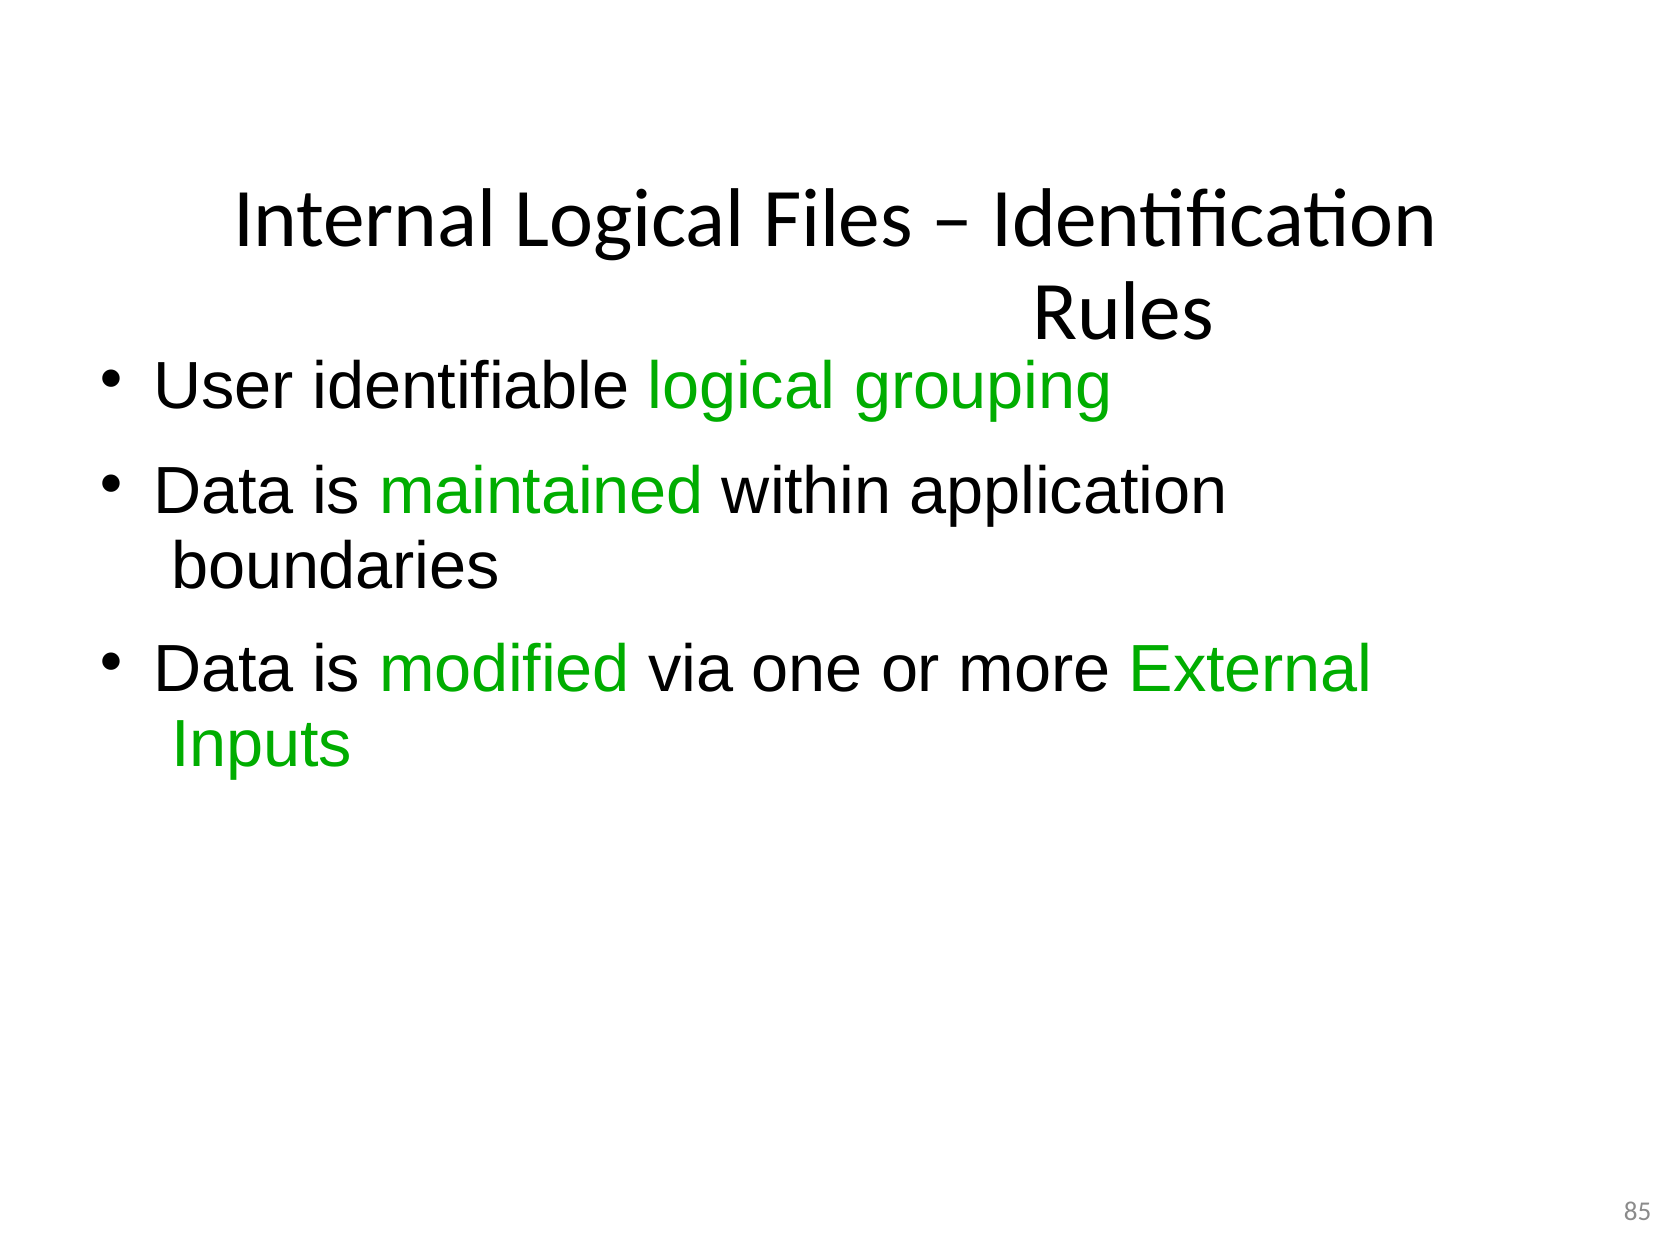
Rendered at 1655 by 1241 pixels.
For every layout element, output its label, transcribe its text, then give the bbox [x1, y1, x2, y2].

text_box User identifiable logical grouping Data is maintained within application boundaries Data is modified via one or more External Inputs [98, 316, 1377, 780]
title Internal Logical Files – Identification Rules [180, 148, 1509, 367]
slide_number 85 [1596, 842, 1652, 1241]
